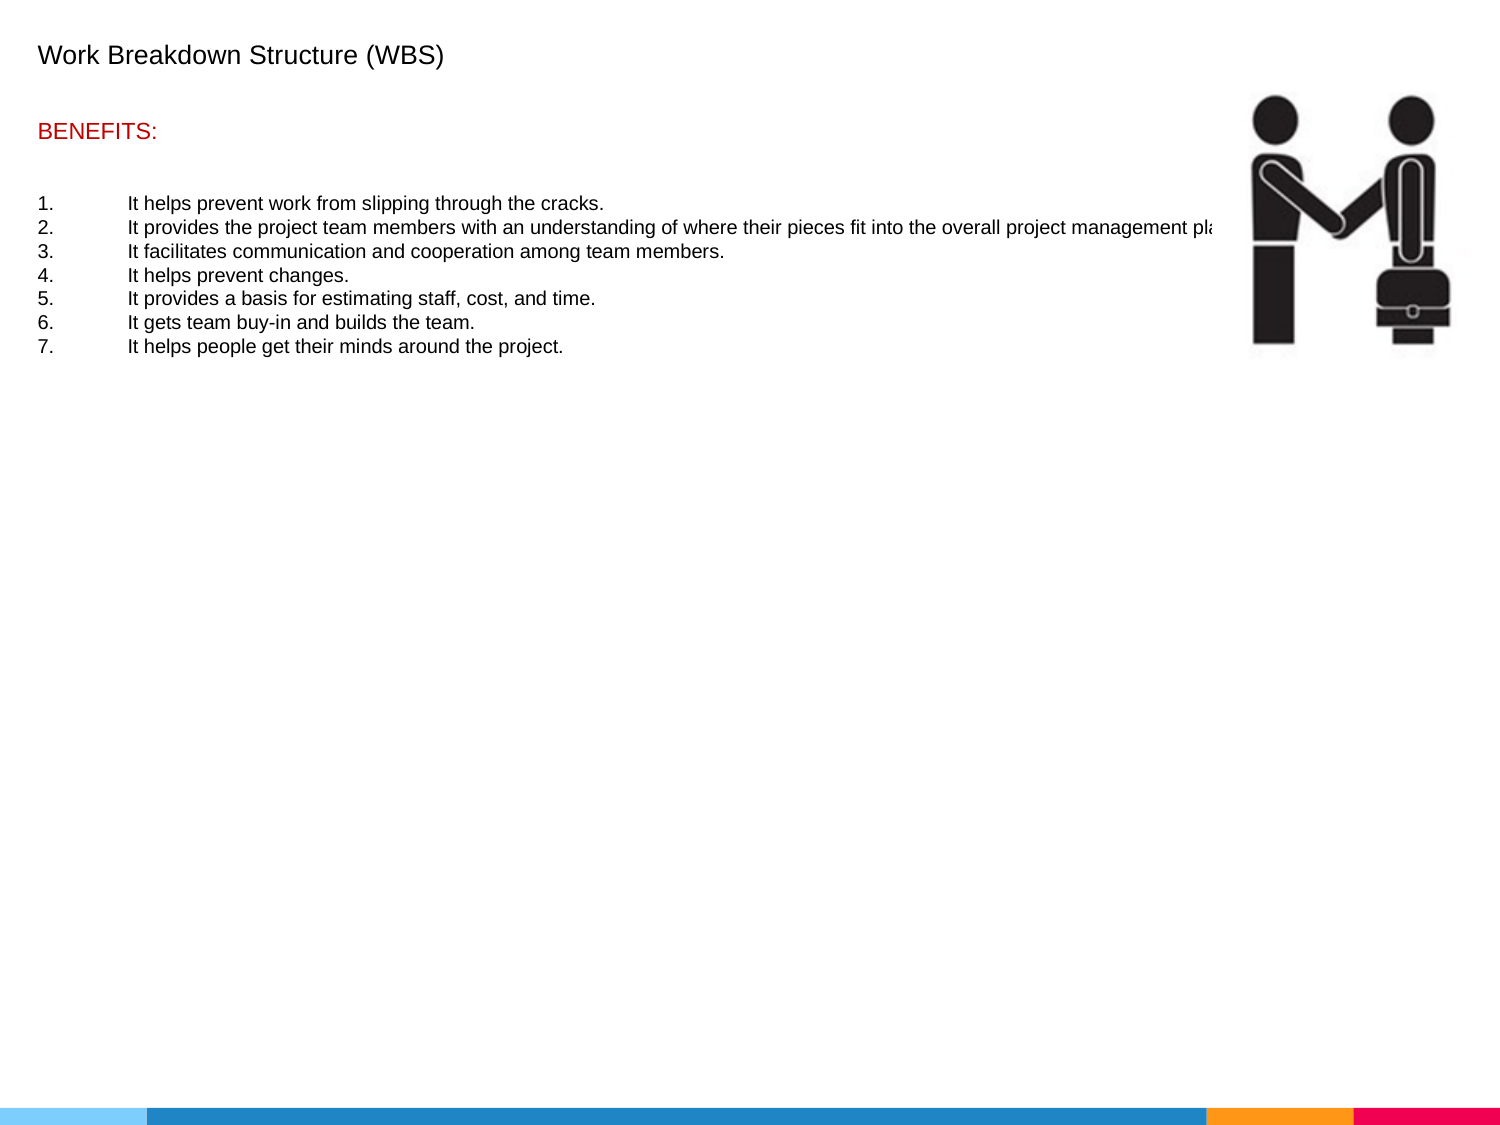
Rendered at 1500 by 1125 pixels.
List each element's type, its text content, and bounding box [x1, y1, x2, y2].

picture [1212, 87, 1480, 362]
subtitle Work Breakdown Structure (WBS) BENEFITS: It helps prevent work from slipping through the cracks. It provides the project team members with an understanding of where their pieces fit into the overall project management plan. It facilitates communication and cooperation among team members. It helps prevent changes. It provides a basis for estimating staff, cost, and time. It gets team buy-in and builds the team. It helps people get their minds around the project. [37, 37, 1463, 388]
